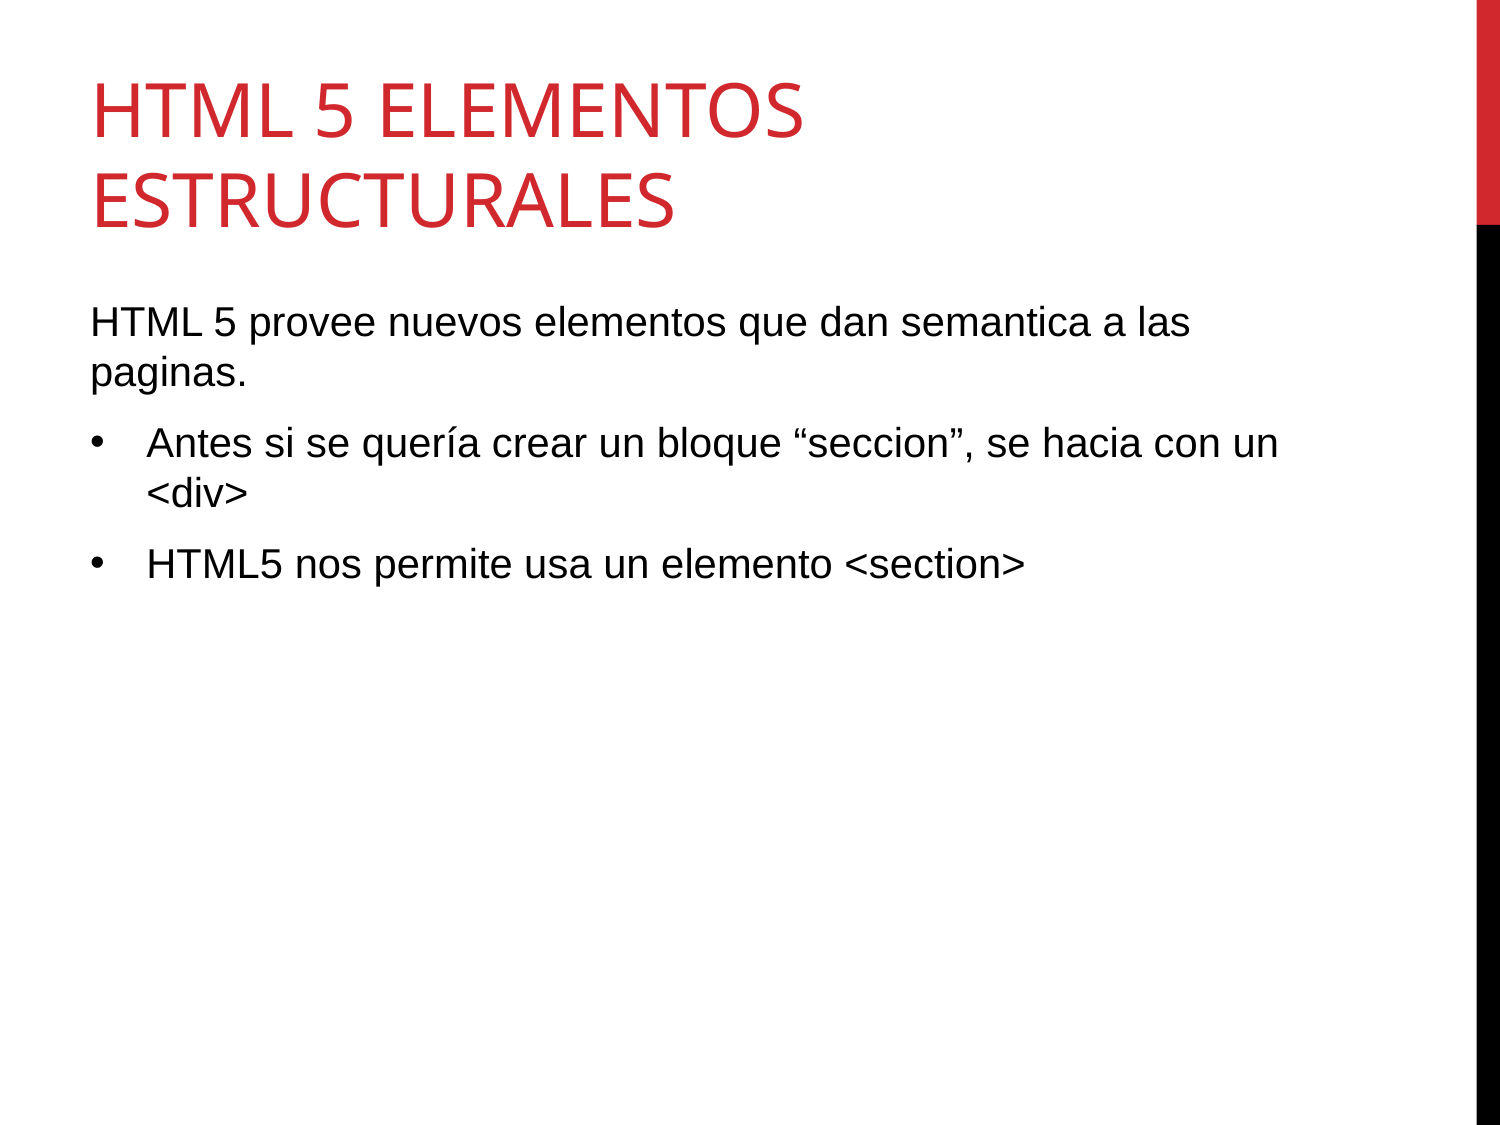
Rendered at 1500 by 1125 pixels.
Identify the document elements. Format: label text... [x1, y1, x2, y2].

title HTML 5 Elementos estructurales [75, 25, 1025, 250]
list HTML 5 provee nuevos elementos que dan semantica a las paginas. Antes si se quería crear un bloque “seccion”, se hacia con un <div> HTML5 nos permite usa un elemento <section> [75, 287, 1325, 1005]
